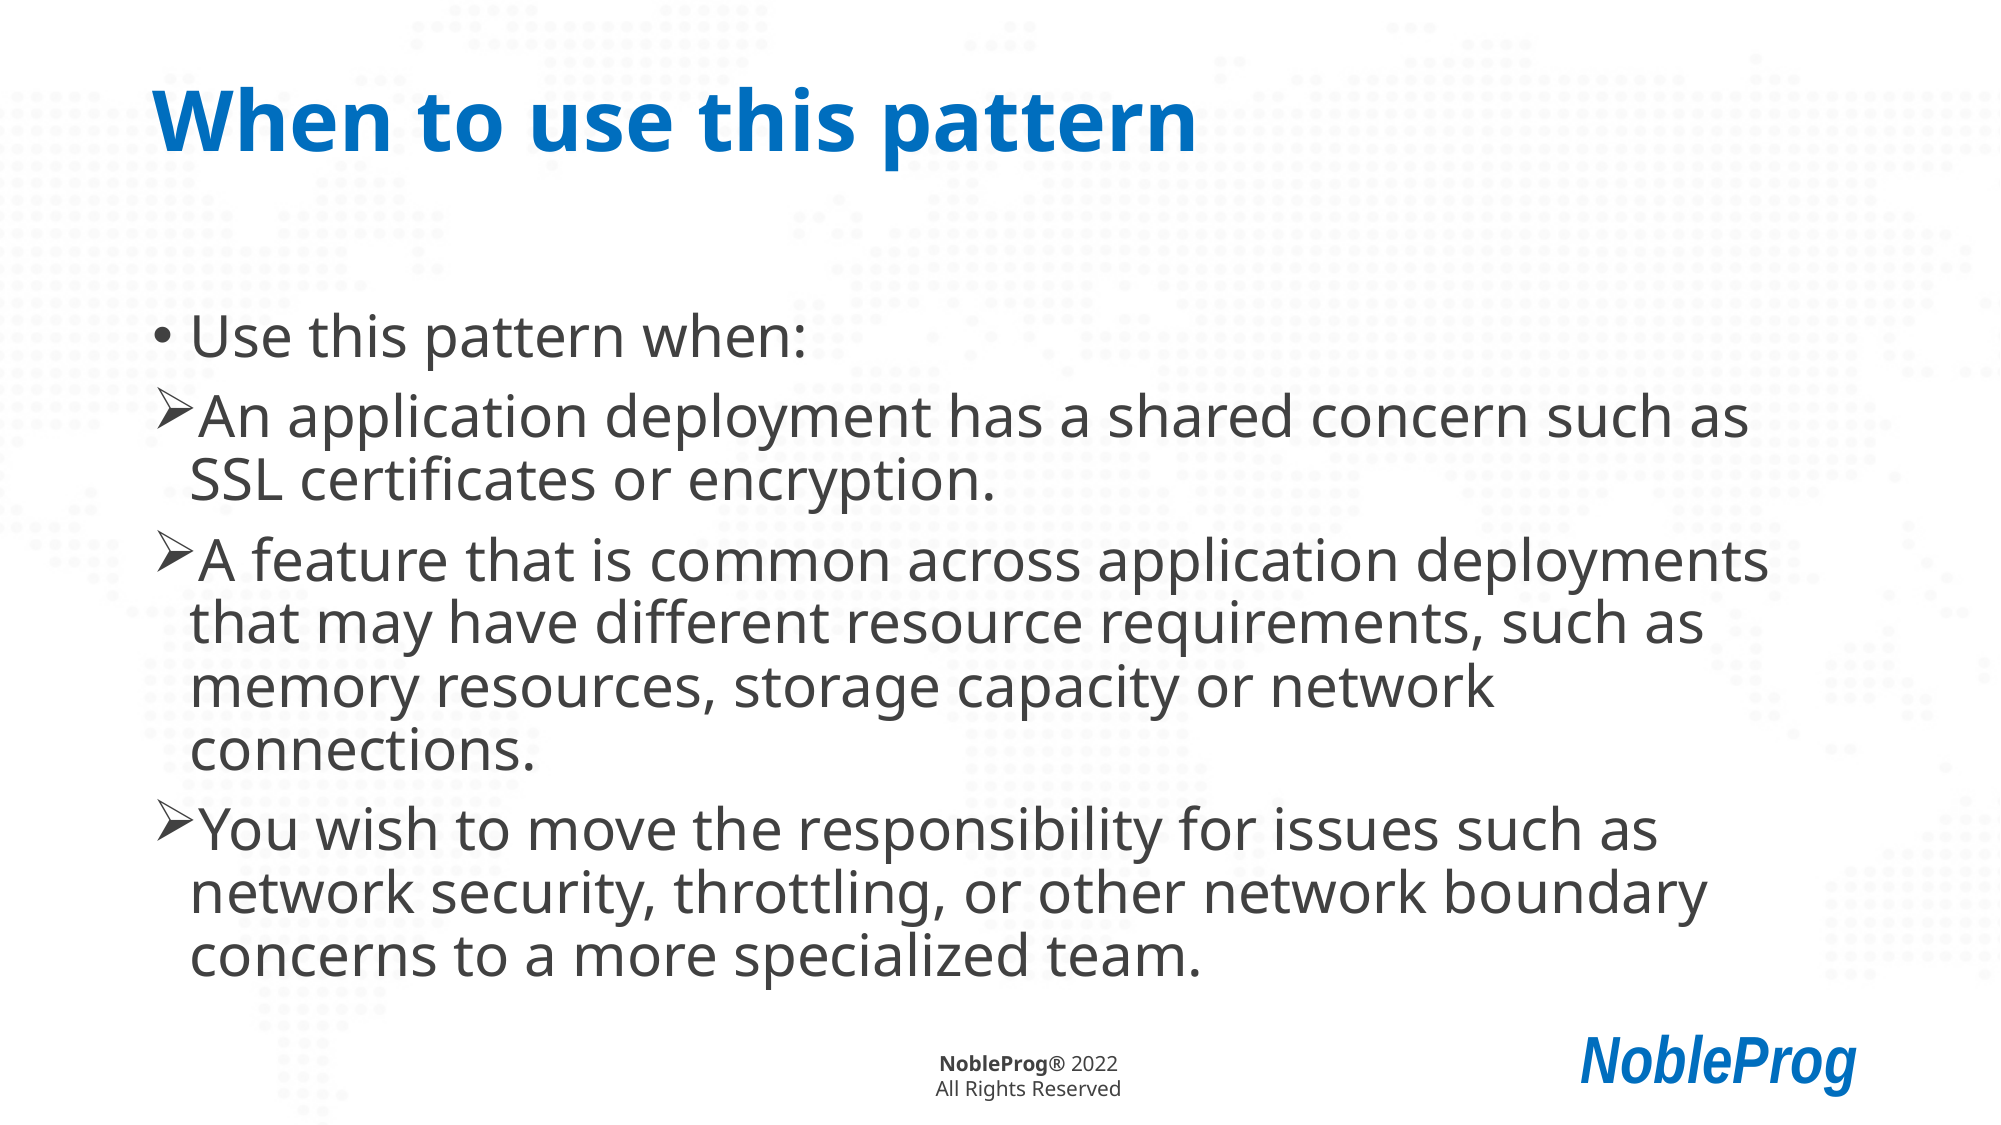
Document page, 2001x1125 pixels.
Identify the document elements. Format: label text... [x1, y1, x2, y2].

list Use this pattern when: An application deployment has a shared concern such as SSL certificates or encryption. A feature that is common across application deployments that may have different resource requirements, such as memory resources, storage capacity or network connections. You wish to move the responsibility for issues such as network security, throttling, or other network boundary concerns to a more specialized team. [137, 299, 1863, 1014]
title When to use this pattern [137, 59, 1863, 278]
